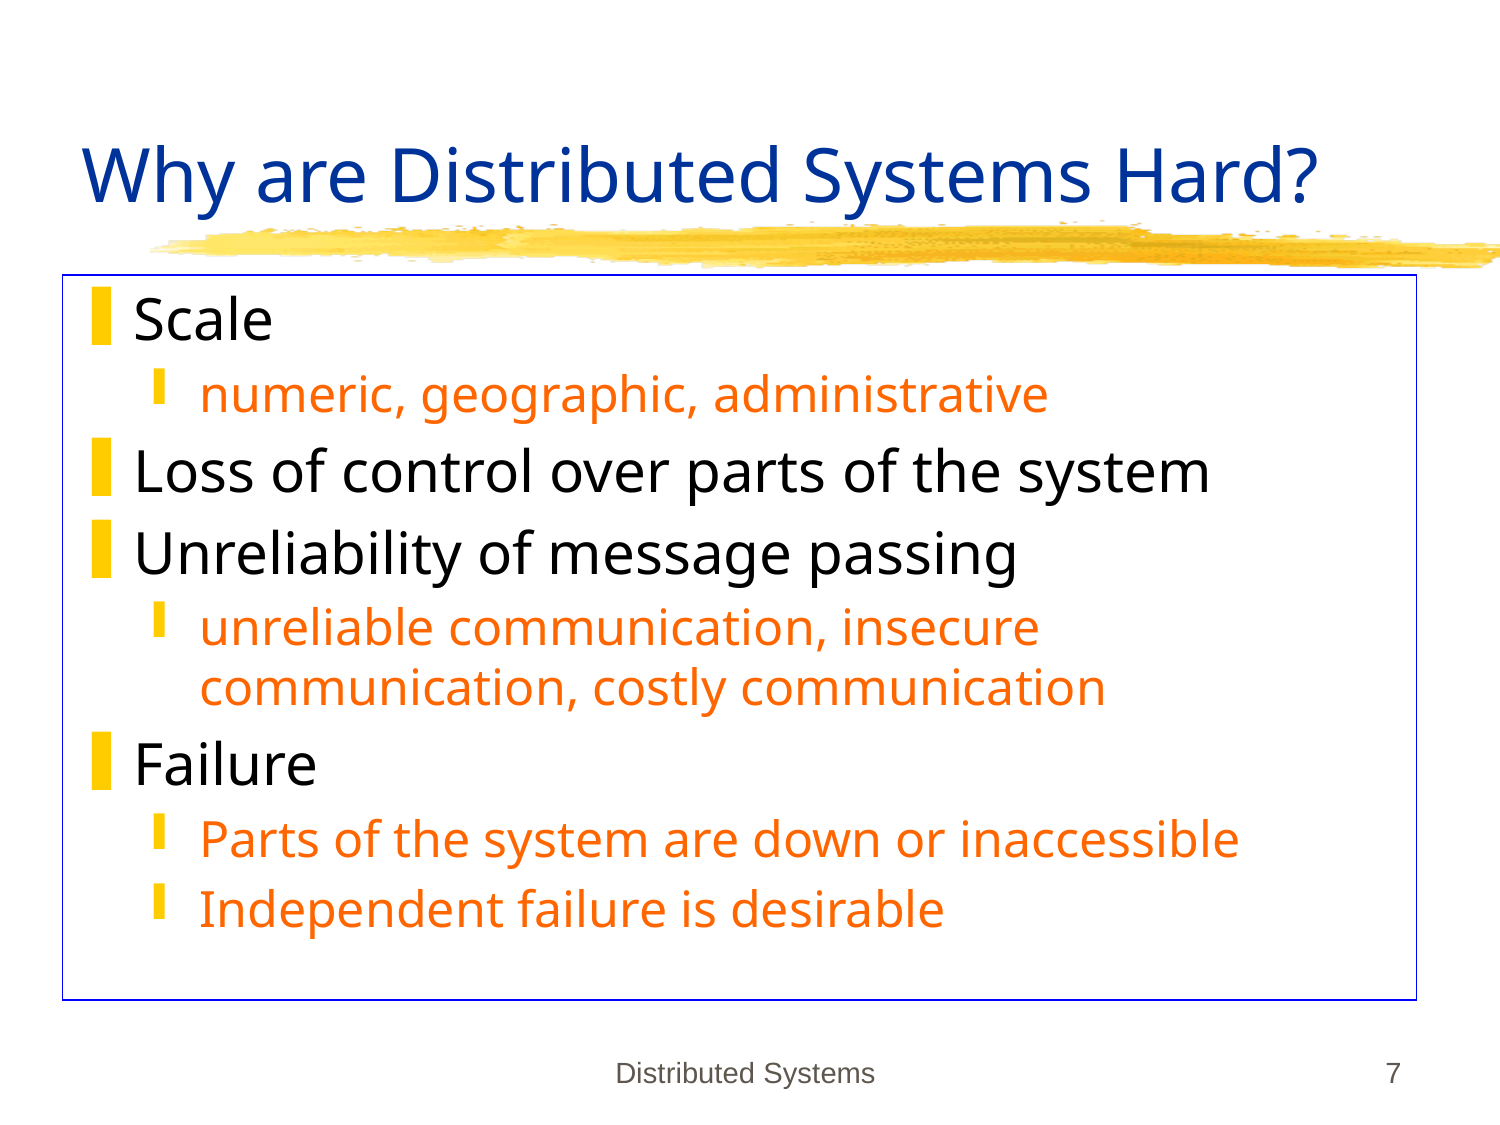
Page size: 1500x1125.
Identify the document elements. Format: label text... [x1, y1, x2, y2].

footer Distributed Systems [512, 1021, 988, 1098]
slide_number 7 [1103, 1021, 1417, 1098]
title Why are Distributed Systems Hard? [66, 37, 1342, 225]
list Scale numeric, geographic, administrative Loss of control over parts of the system Unreliability of message passing unreliable communication, insecure communication, costly communication Failure Parts of the system are down or inaccessible Independent failure is desirable [62, 274, 1417, 1001]
picture [150, 215, 1500, 279]
